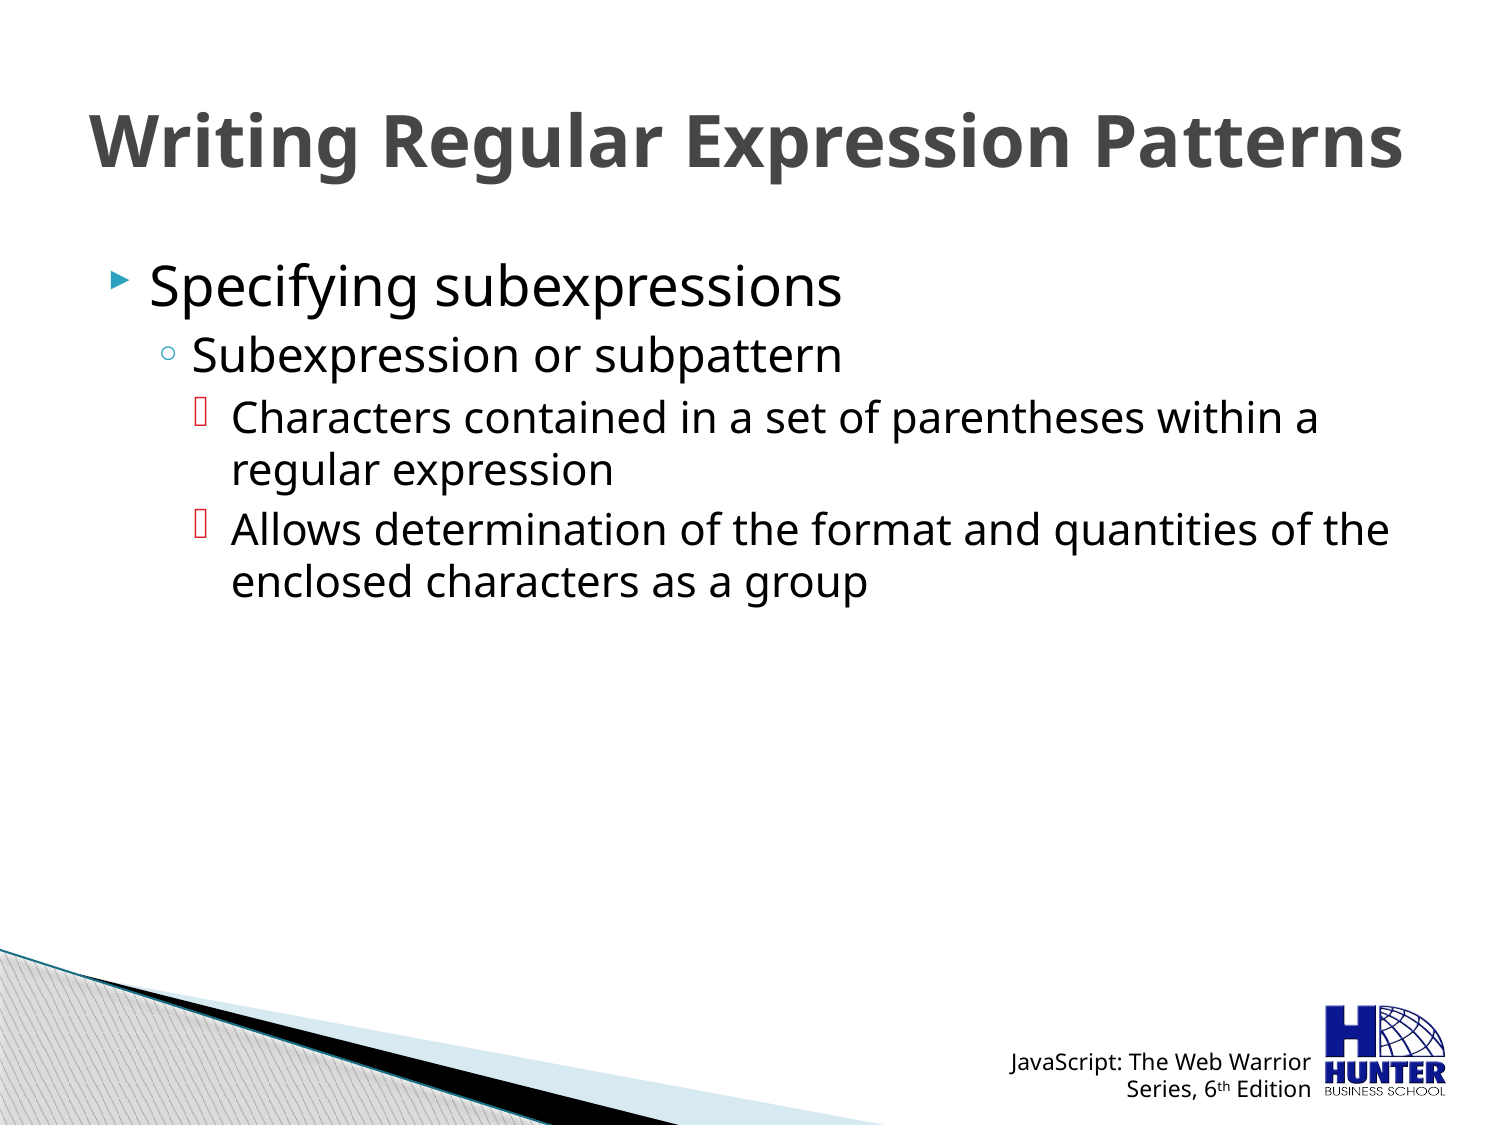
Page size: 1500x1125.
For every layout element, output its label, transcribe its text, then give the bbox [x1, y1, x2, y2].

list Specifying subexpressions Subexpression or subpattern Characters contained in a set of parentheses within a regular expression Allows determination of the format and quantities of the enclosed characters as a group [75, 243, 1425, 986]
title Writing Regular Expression Patterns [75, 45, 1425, 233]
picture [1325, 1005, 1446, 1097]
